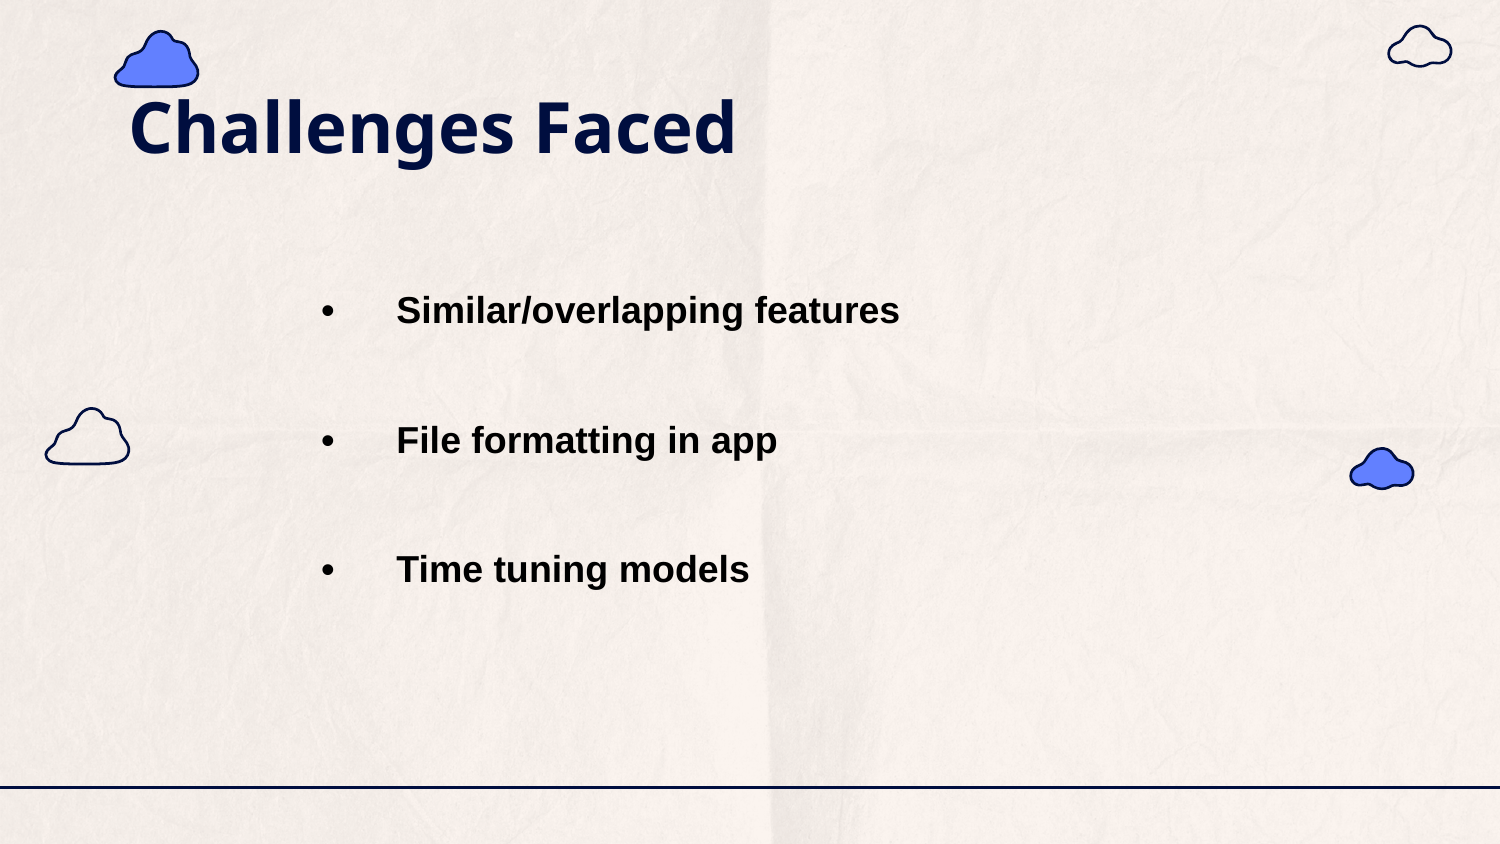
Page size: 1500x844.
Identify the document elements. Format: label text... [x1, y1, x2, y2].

text_box [1387, 24, 1453, 68]
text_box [113, 29, 201, 89]
text_box • Similar/overlapping features • File formatting in app • Time tuning models [306, 211, 930, 598]
title Challenges Faced [113, 67, 956, 162]
